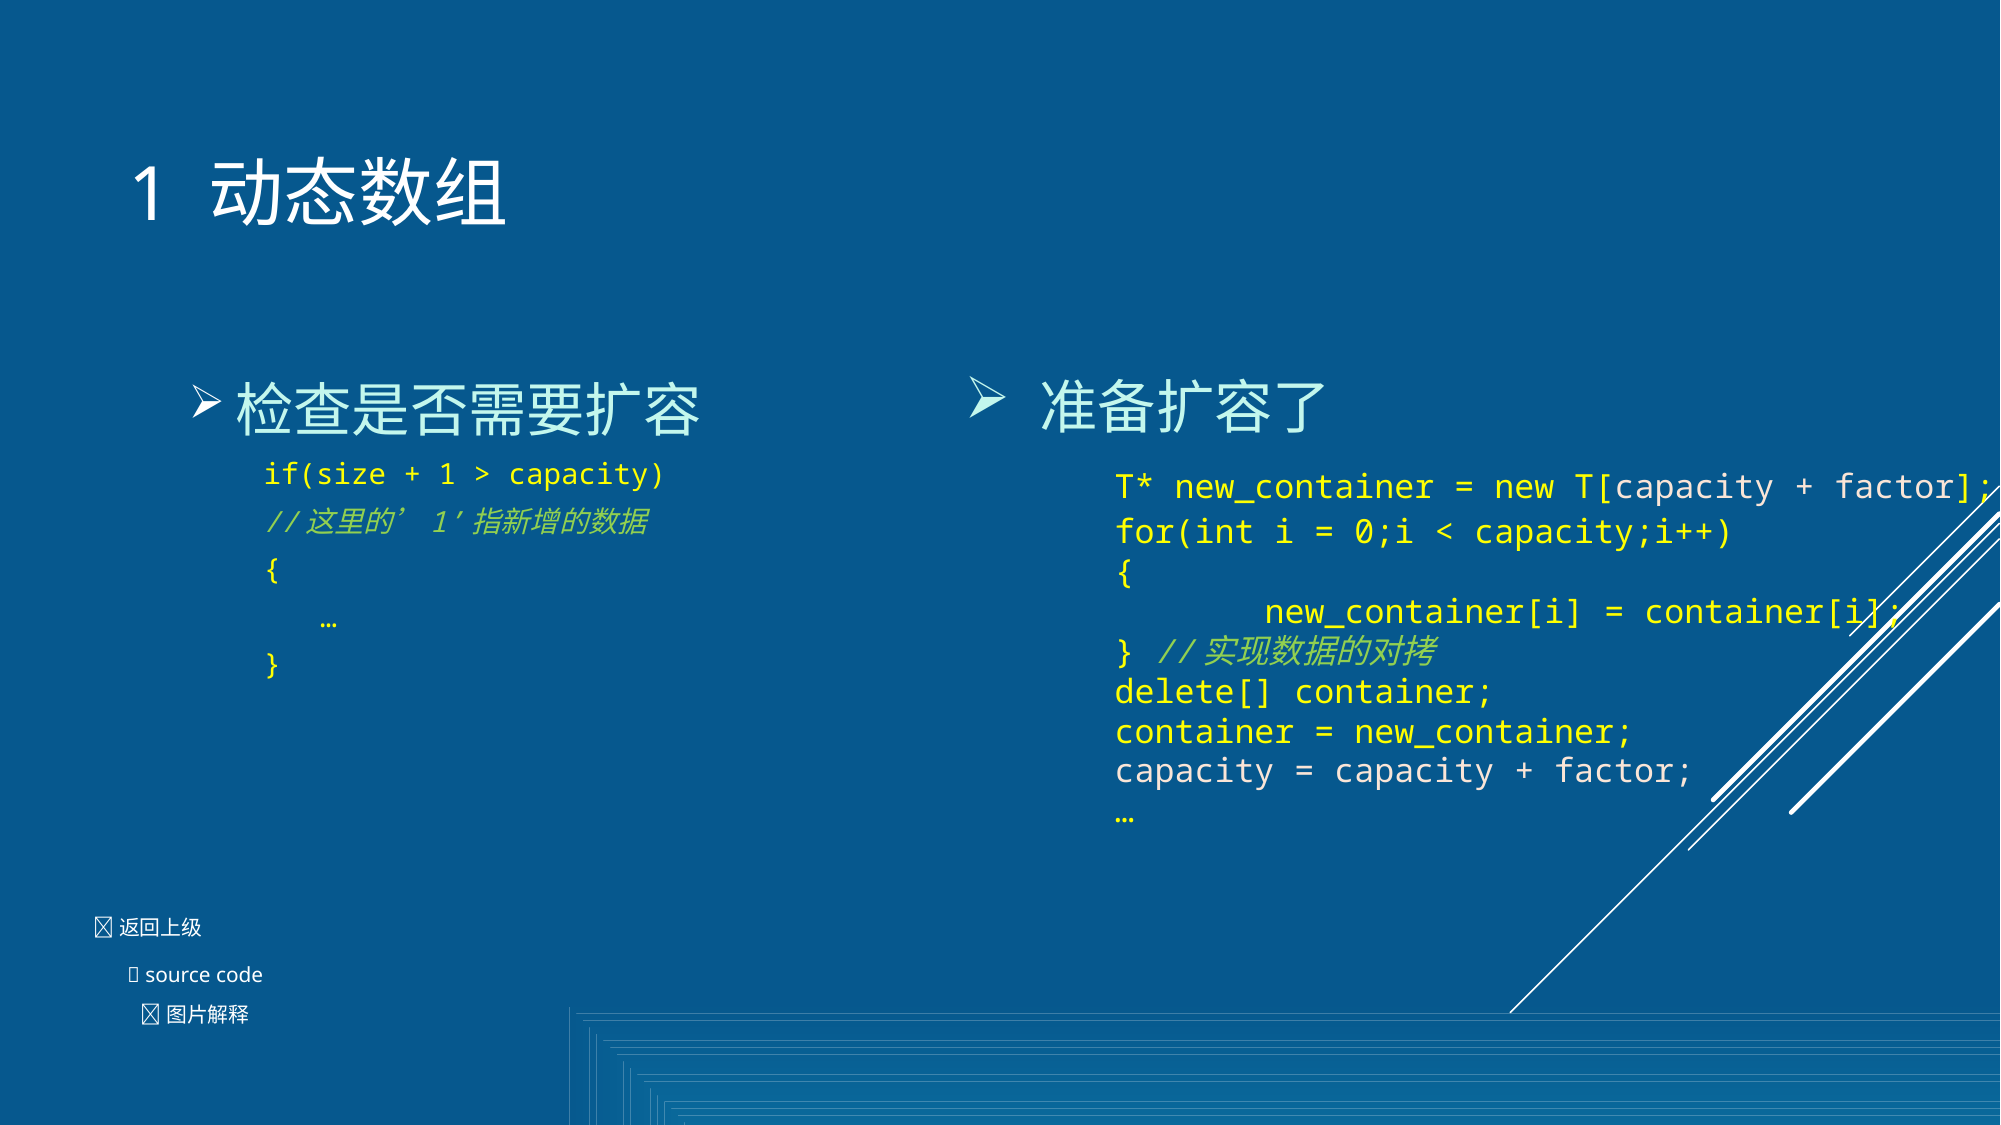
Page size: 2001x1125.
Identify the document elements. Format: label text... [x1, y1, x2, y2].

text_box 🔗 source code [112, 954, 279, 994]
text_box 准备扩容了 T* new_container = new T[capacity + factor]; for(int i = 0;i < capacity;i++) { new_container[i] = container[i]; } //实现数据的对拷 delete[] container; container = new_container; capacity = capacity + factor; … [949, 362, 2000, 837]
title 1 动态数组 [113, 67, 1514, 315]
list 检查是否需要扩容 if(size + 1 > capacity) //这里的’1’指新增的数据 { … } [98, 230, 851, 824]
text_box 💡返回上级 [79, 907, 218, 948]
text_box 🔗图片解释 [126, 994, 265, 1035]
